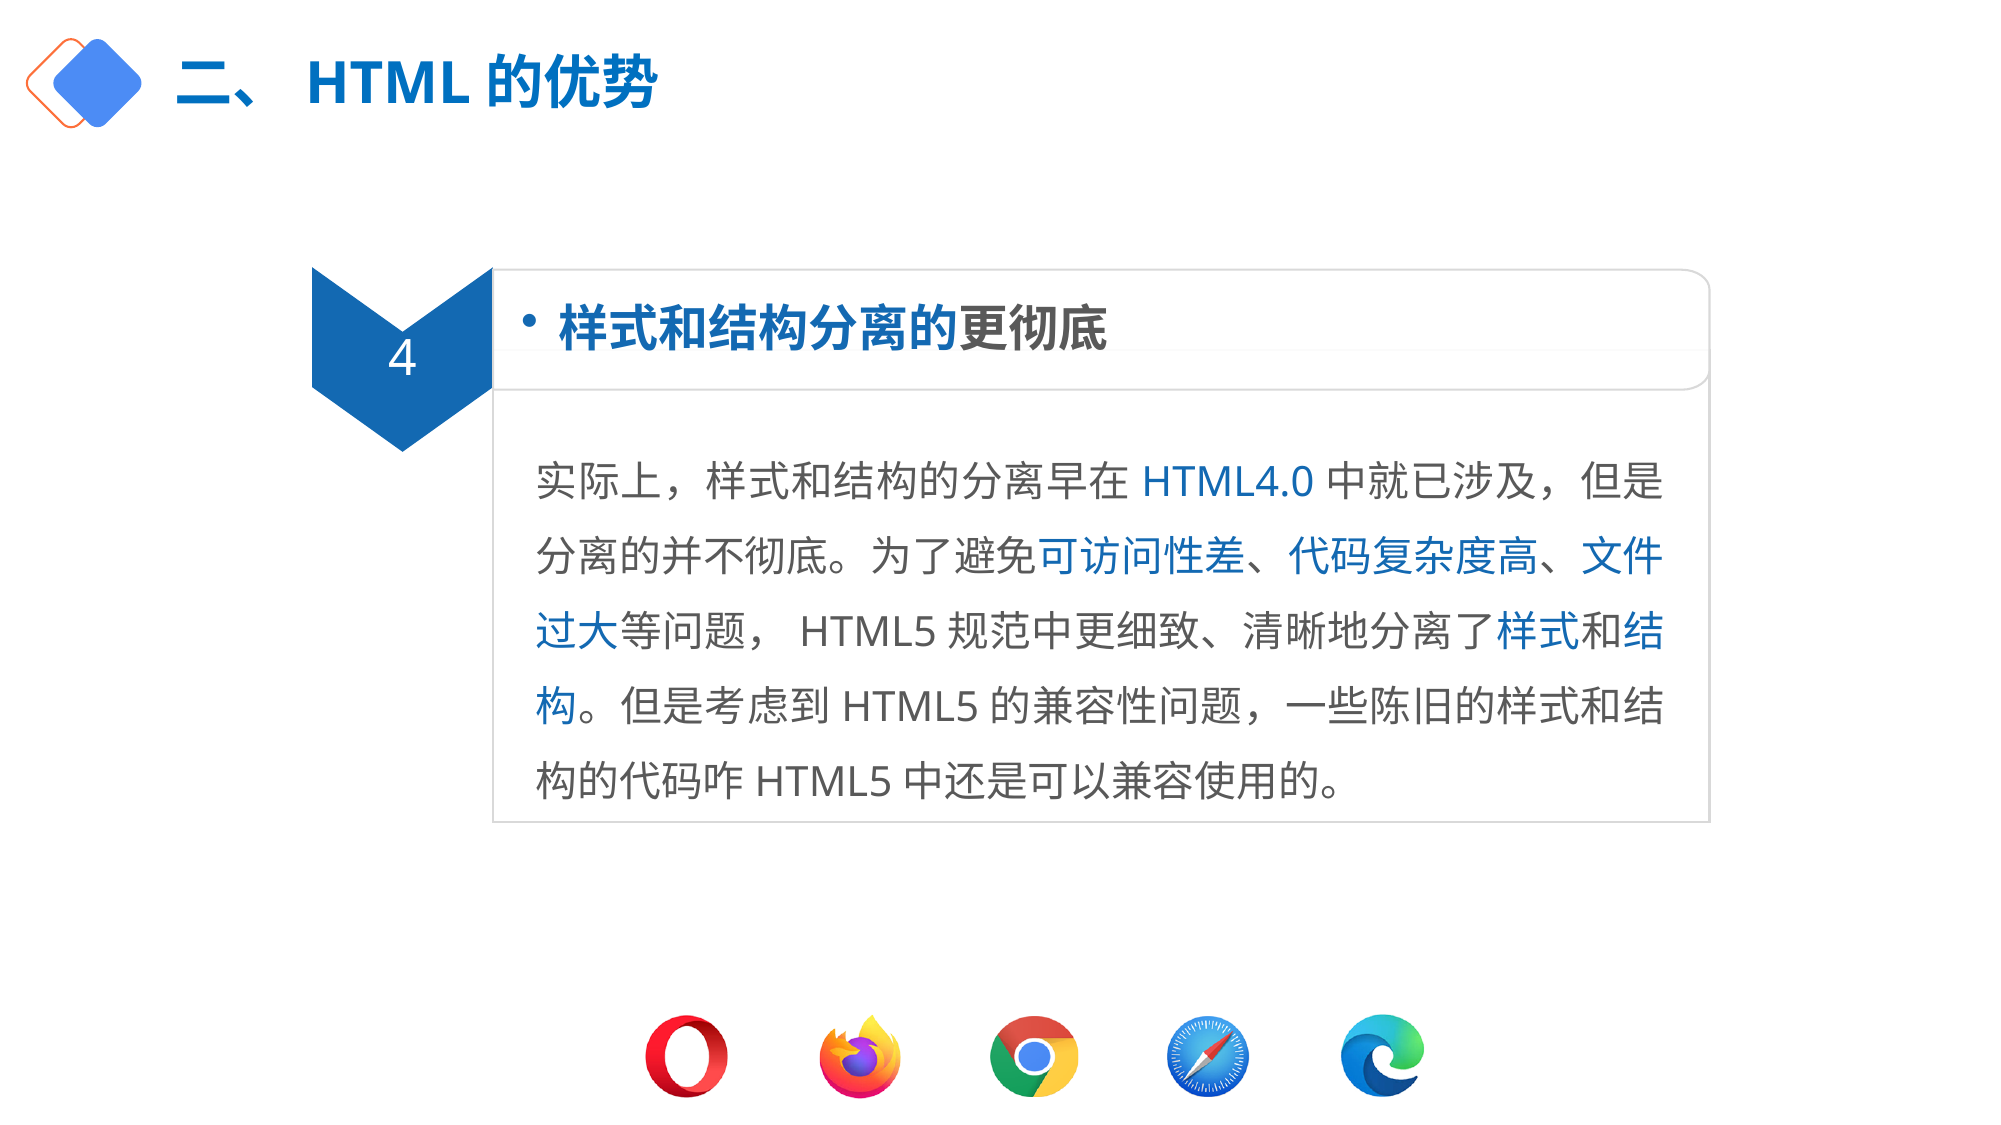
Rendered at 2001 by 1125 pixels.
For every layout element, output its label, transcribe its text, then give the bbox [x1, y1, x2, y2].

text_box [312, 267, 1710, 452]
text_box 实际上，样式和结构的分离早在HTML4.0中就已涉及，但是分离的并不彻底。为了避免可访问性差、代码复杂度高、文件过大等问题，HTML5规范中更细致、清晰地分离了样式和结构。但是考虑到HTML5的兼容性问题，一些陈旧的样式和结构的代码咋HTML5中还是可以兼容使用的。 [515, 452, 1685, 815]
picture [568, 999, 1545, 1110]
text_box [492, 374, 1711, 823]
title 二、HTML的优势 [159, 25, 929, 144]
